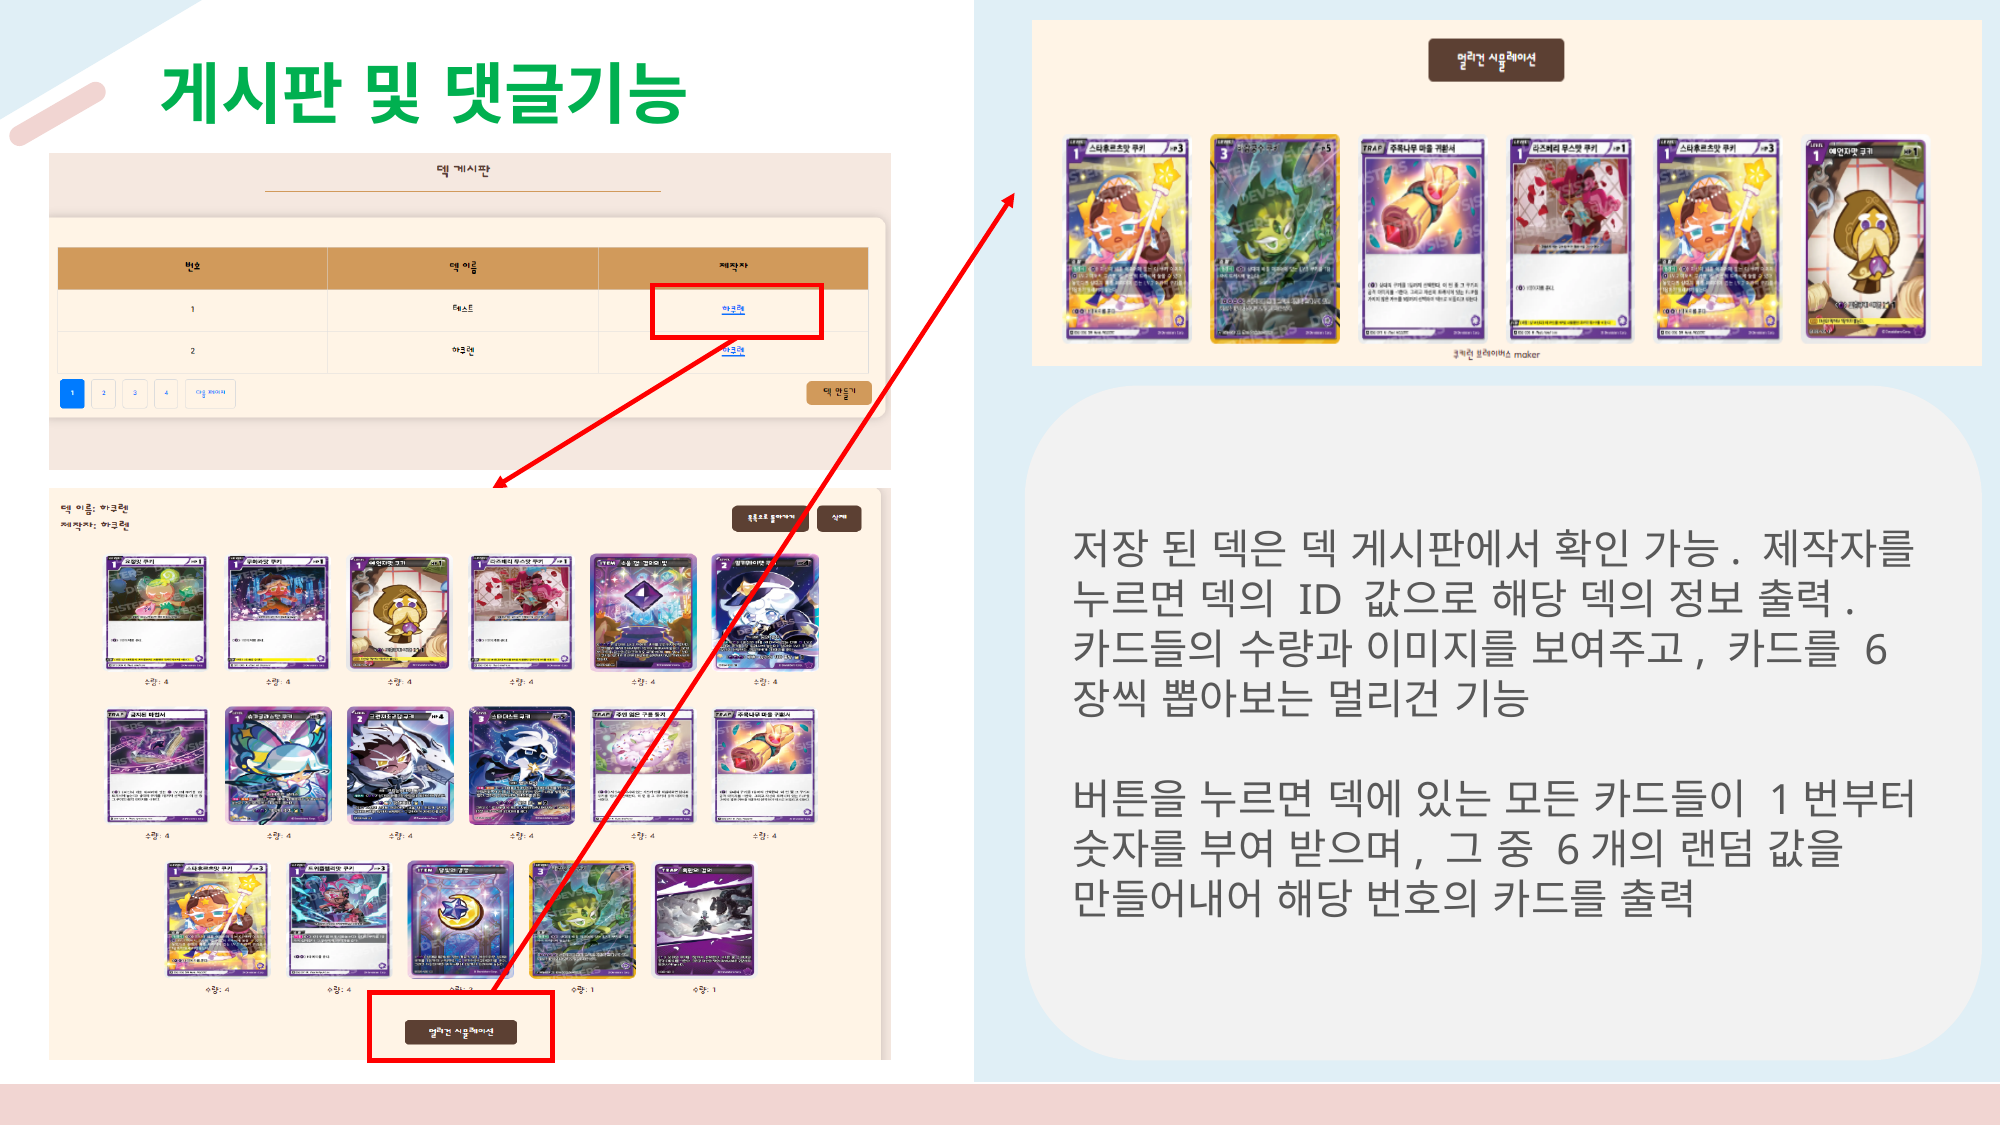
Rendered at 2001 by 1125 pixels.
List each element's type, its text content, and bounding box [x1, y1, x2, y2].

picture [49, 153, 891, 470]
text_box 게시판 및 댓글기능 [43, 44, 806, 225]
picture [49, 488, 891, 1061]
picture [1032, 20, 1982, 366]
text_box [492, 192, 1015, 993]
text_box [974, 0, 2000, 1082]
text_box 저장 된 덱은 덱 게시판에서 확인 가능. 제작자를 누르면 덱의 ID 값으로 해당 덱의 정보 출력. 카드들의 수량과 이미지를 보여주고, 카드를 6장씩 뽑아보는 멀리건 기능 버튼을 누르면 덱에 있는 모든 카드들이 1번부터 숫자를 부여 받으며, 그 중 6개의 랜덤 값을 만들어내어 해당 번호의 카드를 출력 [1023, 384, 1983, 1062]
